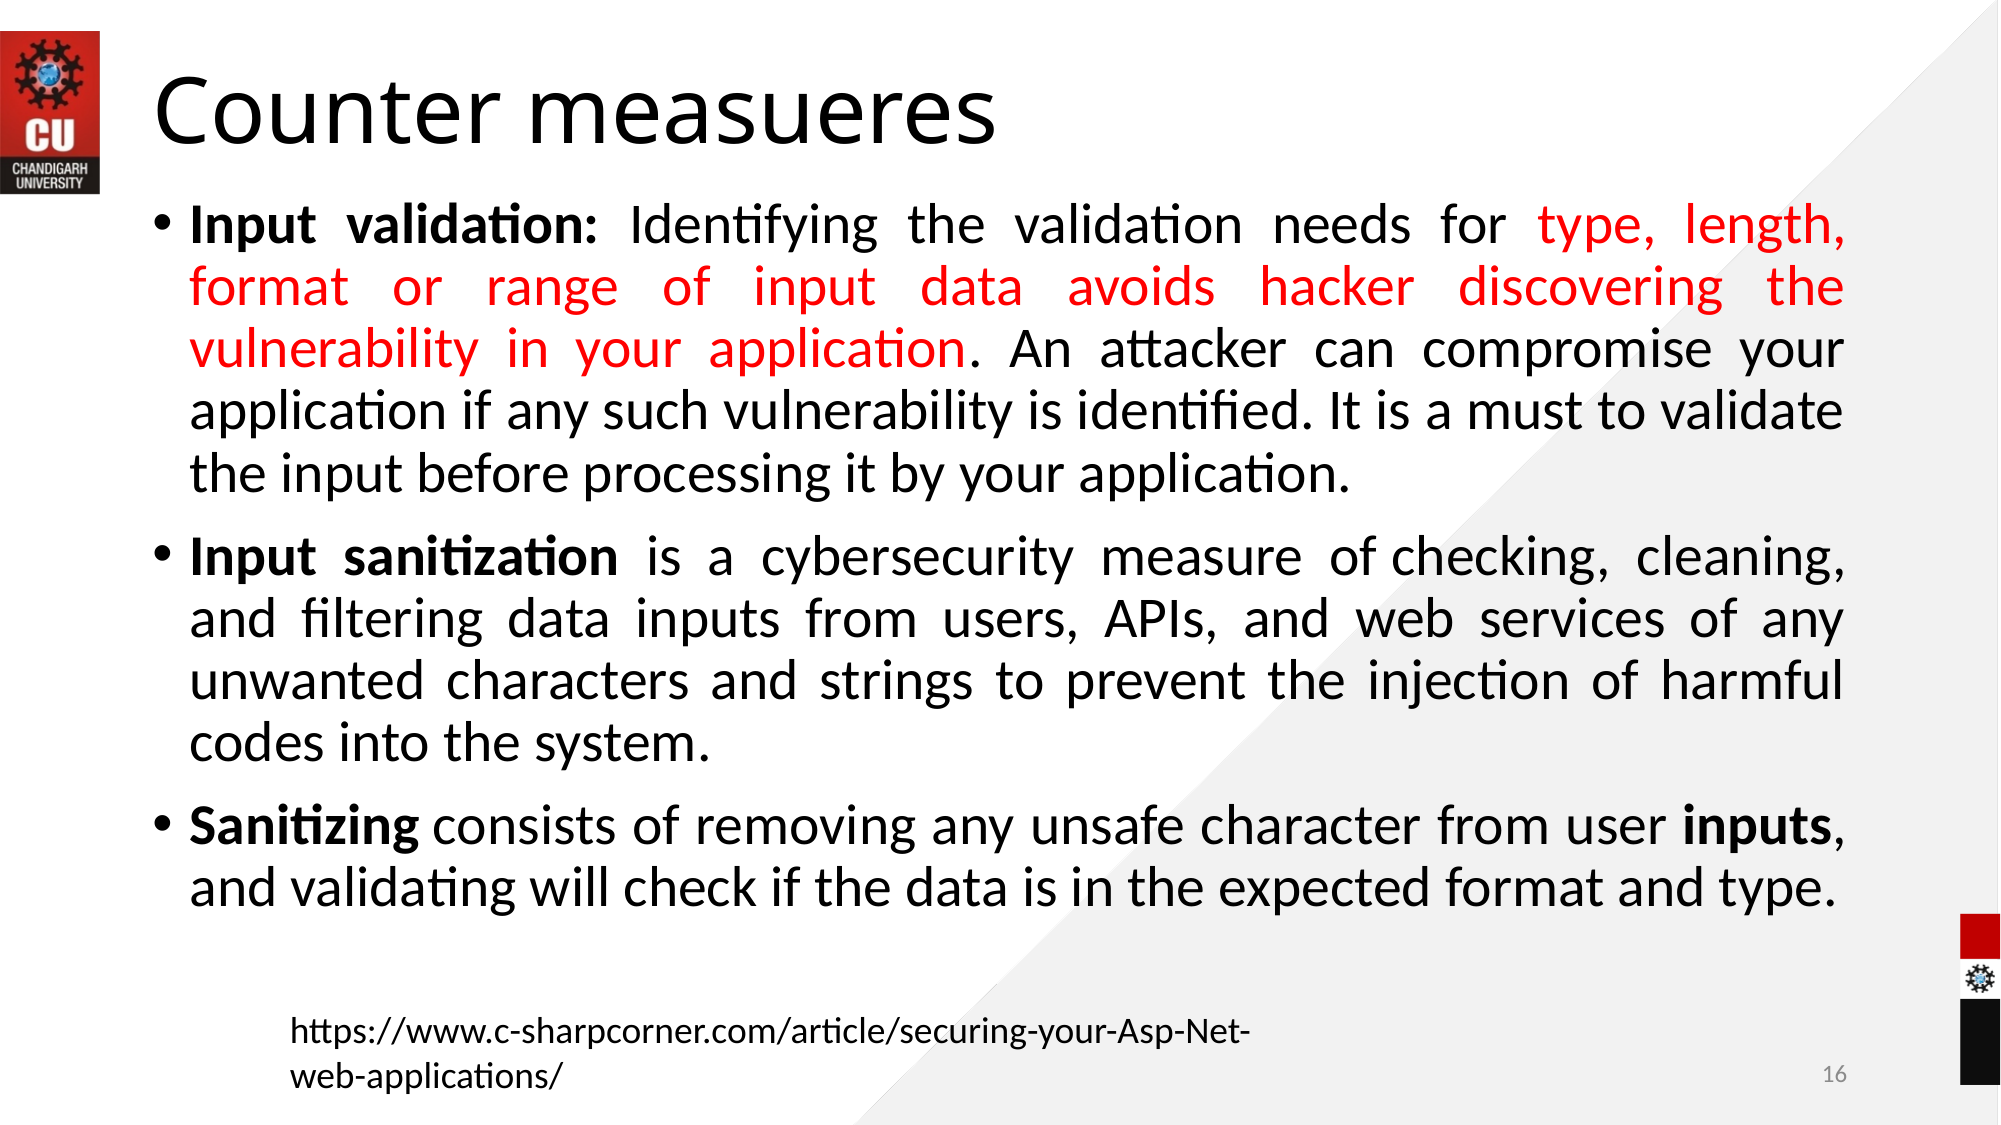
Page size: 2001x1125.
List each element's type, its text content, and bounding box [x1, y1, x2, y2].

text_box https://www.c-sharpcorner.com/article/securing-your-Asp-Net-web-applications/ [275, 998, 1275, 1103]
title Counter measueres [137, 59, 1863, 186]
slide_number 16 [1412, 1042, 1863, 1103]
picture [0, 0, 2001, 1125]
list Input validation: Identifying the validation needs for type, length, format or range of input data avoids hacker discovering the vulnerability in your application. An attacker can compromise your application if any such vulnerability is identified. It is a must to validate the input before processing it by your application. Input sanitization is a cybersecurity measure of checking, cleaning, and filtering data inputs from users, APIs, and web services of any unwanted characters and strings to prevent the injection of harmful codes into the system. Sanitizing consists of removing any unsafe character from user inputs, and validating will check if the data is in the expected format and type. [137, 186, 1863, 939]
